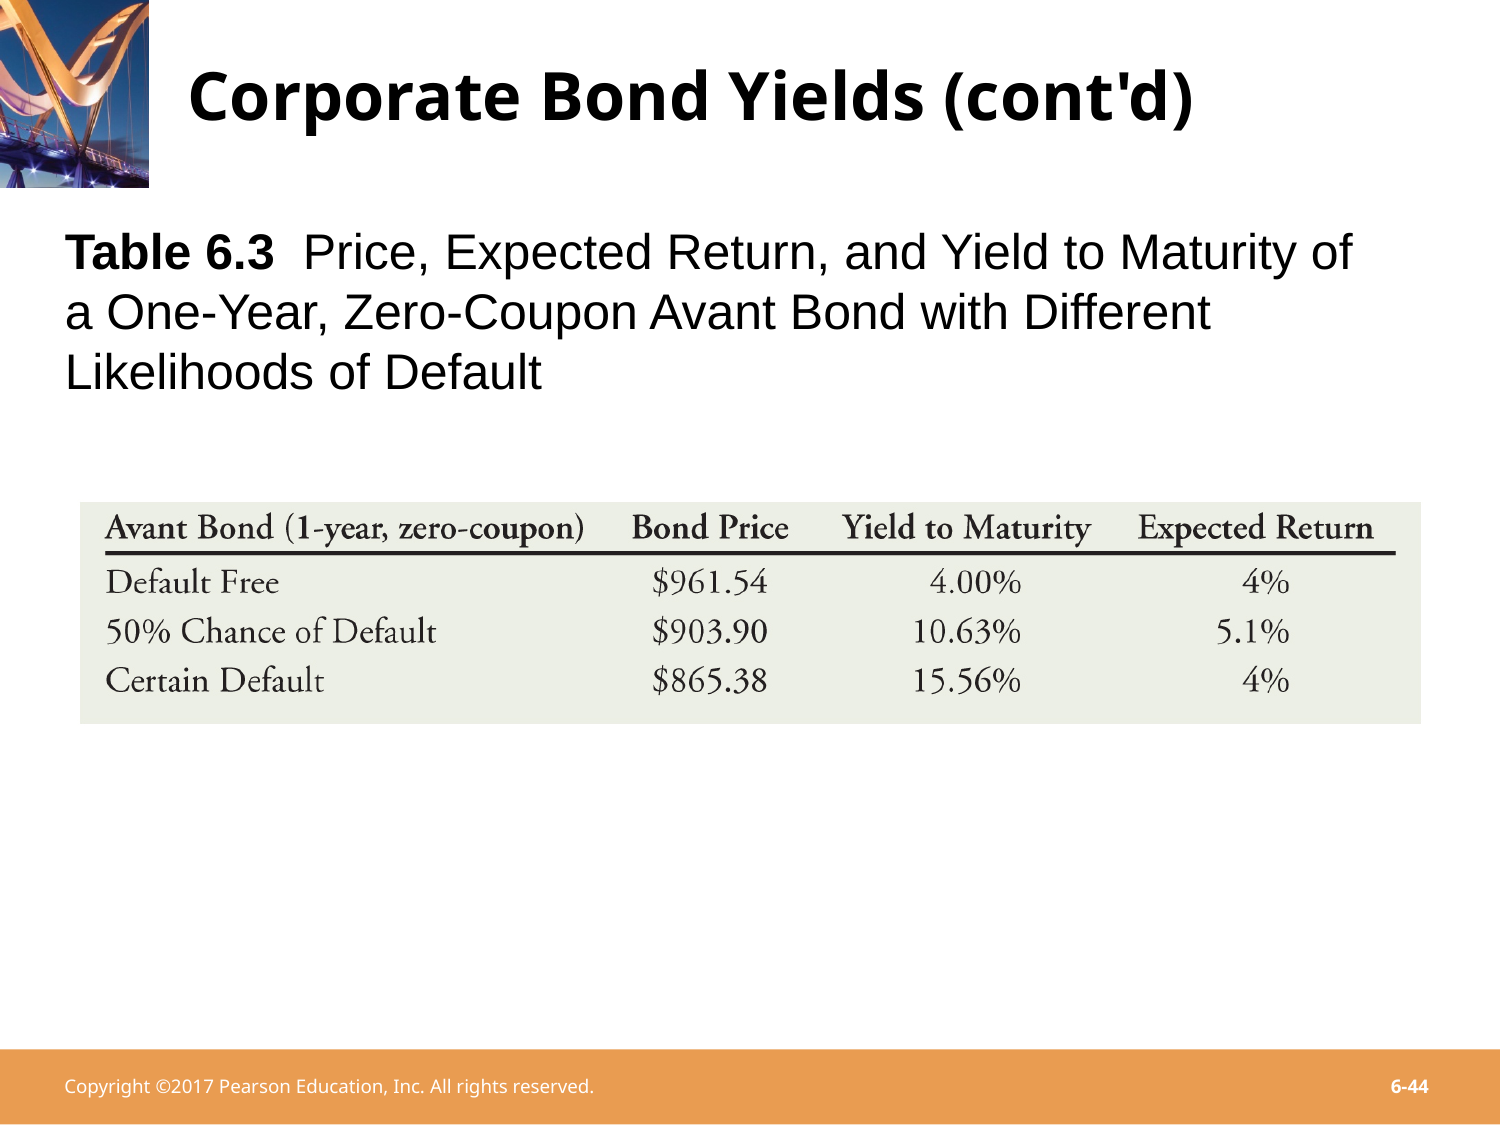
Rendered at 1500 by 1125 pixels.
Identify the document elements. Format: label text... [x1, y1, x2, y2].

title Corporate Bond Yields (cont'd) [187, 0, 1451, 188]
picture [76, 499, 1424, 726]
text_box Table 6.3 Price, Expected Return, and Yield to Maturity of a One-Year, Zero-Coupon Avant Bond with Different Likelihoods of Default [50, 212, 1375, 408]
picture [0, 0, 149, 188]
